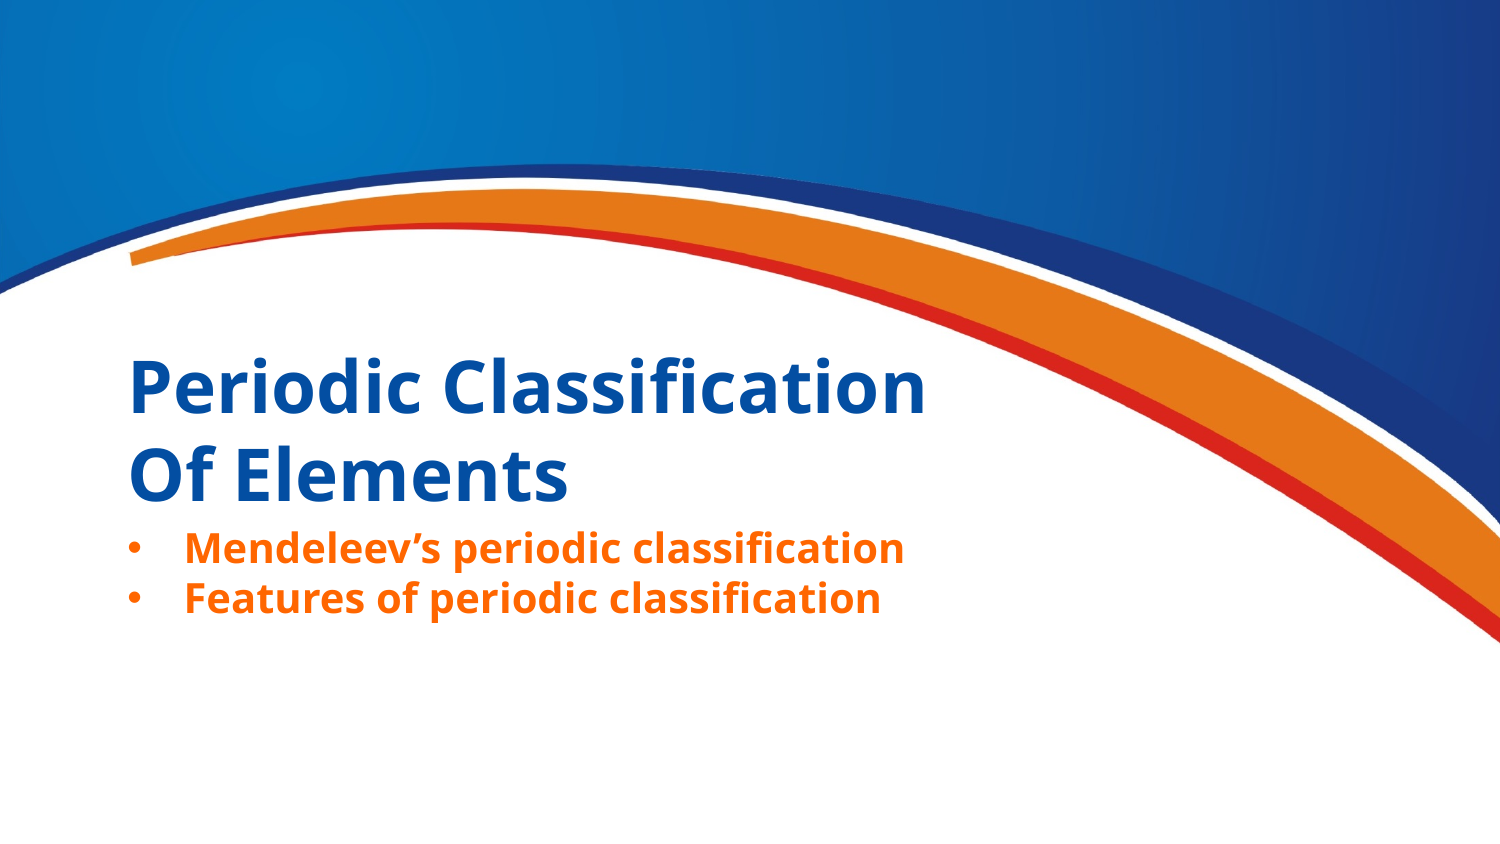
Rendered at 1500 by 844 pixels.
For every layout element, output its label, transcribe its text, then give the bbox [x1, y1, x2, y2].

text_box Periodic Classification Of Elements [112, 323, 1018, 501]
text_box Mendeleev’s periodic classification Features of periodic classification [112, 501, 1225, 630]
picture [0, 0, 1500, 648]
